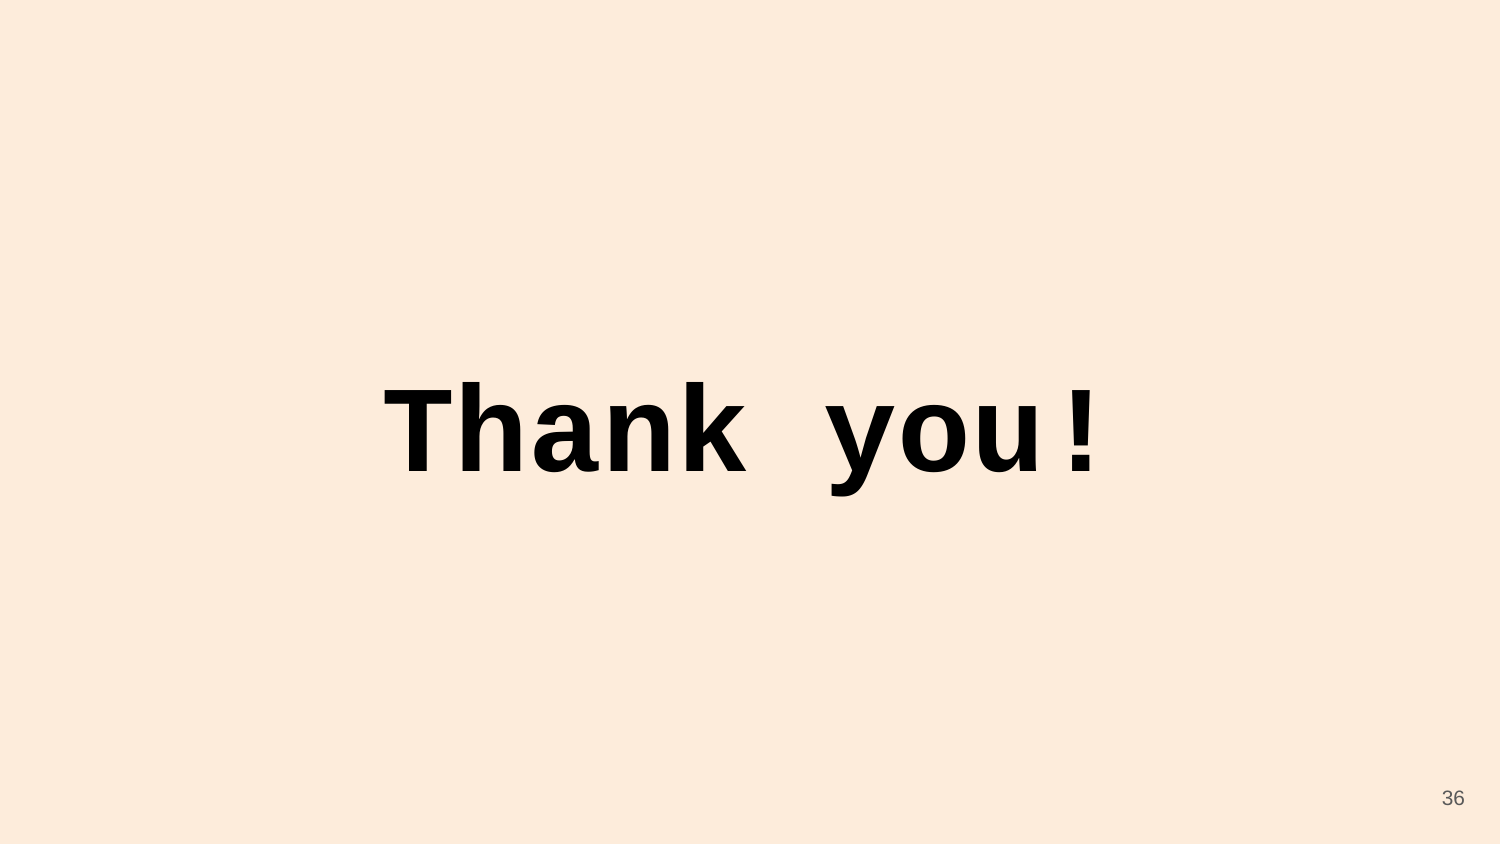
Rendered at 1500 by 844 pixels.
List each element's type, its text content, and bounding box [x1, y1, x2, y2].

title Thank you! [51, 317, 1449, 527]
slide_number 36 [1389, 764, 1480, 830]
